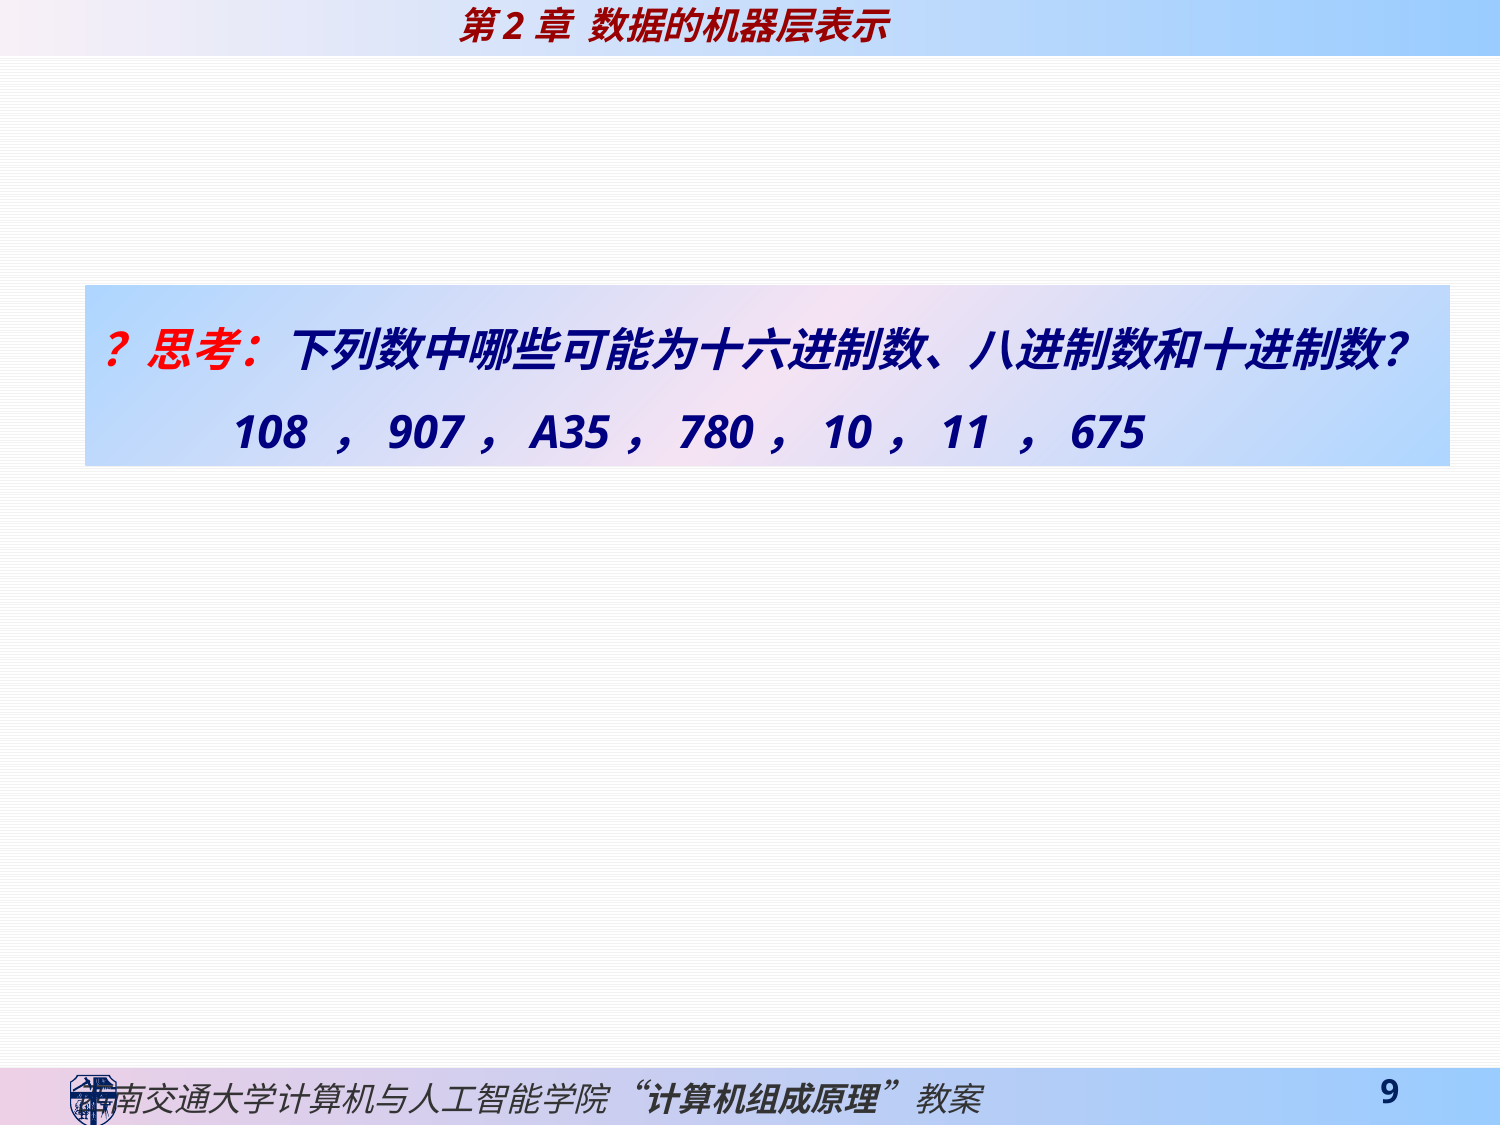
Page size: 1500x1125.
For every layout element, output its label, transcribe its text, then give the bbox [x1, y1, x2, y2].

text_box ？思考：下列数中哪些可能为十六进制数、八进制数和十进制数？ 108 ，907，A35，780，10，11 ，675 [85, 285, 1450, 466]
